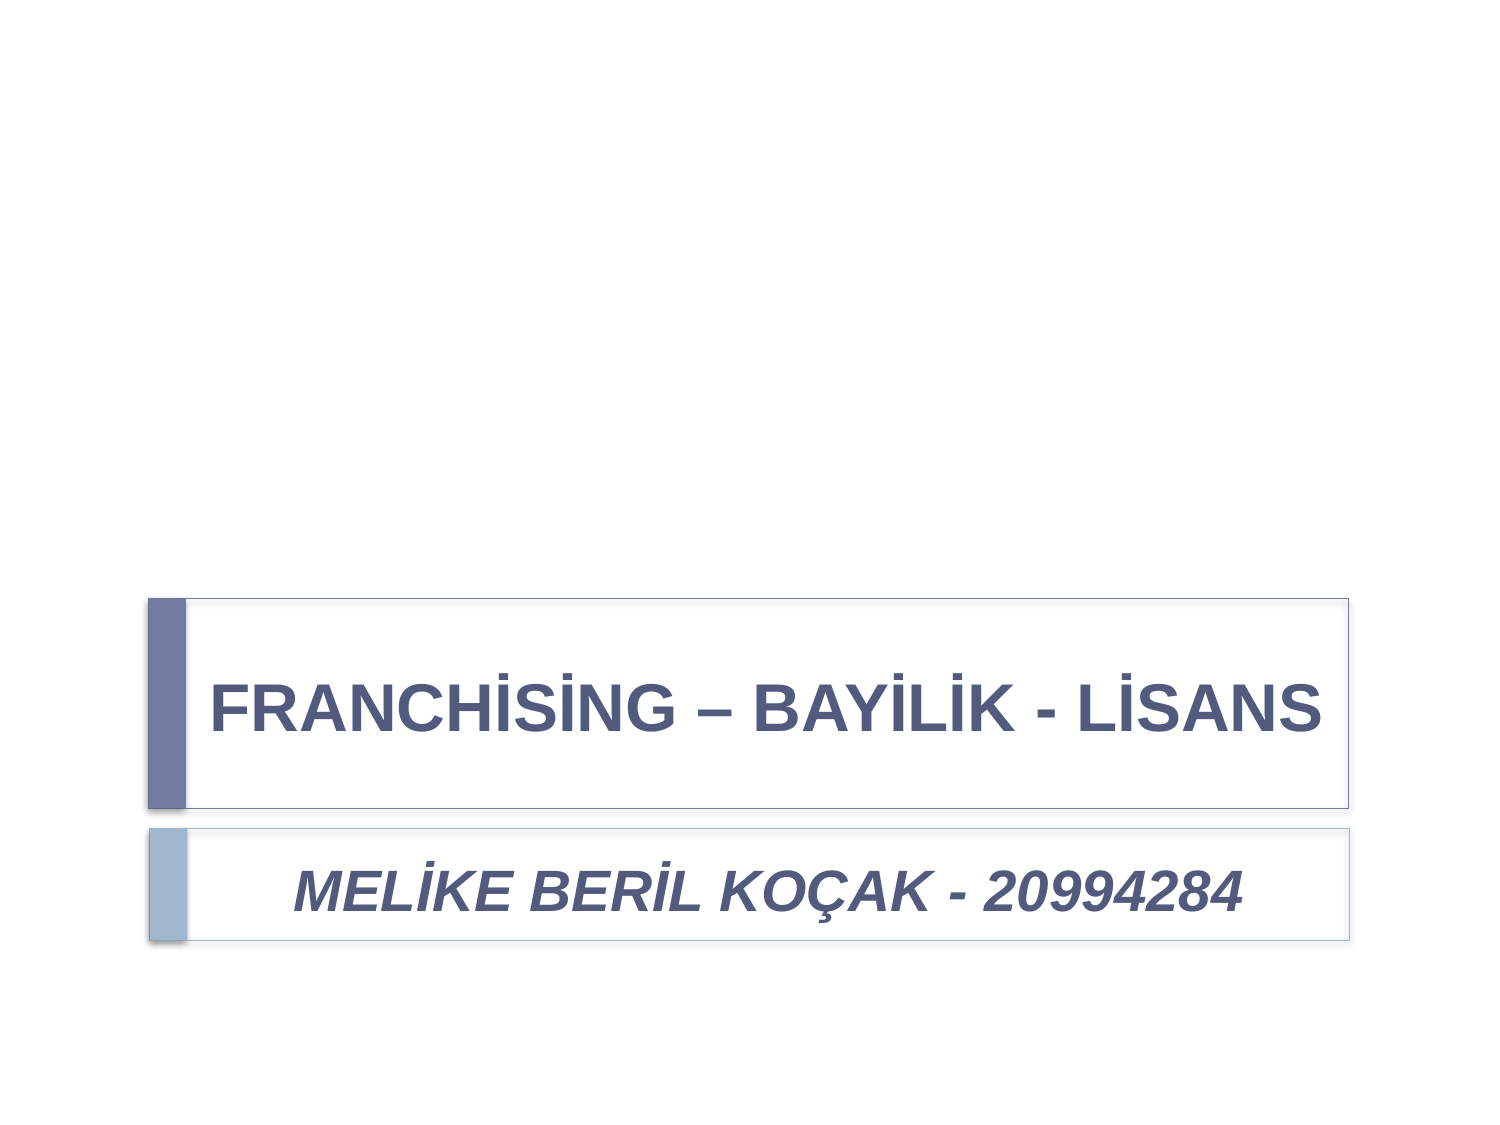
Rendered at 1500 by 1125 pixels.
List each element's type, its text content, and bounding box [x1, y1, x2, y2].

title FRANCHİSİNG – BAYİLİK - LİSANS [194, 656, 1353, 820]
text_box MELİKE BERİL KOÇAK - 20994284 [206, 845, 1332, 1009]
